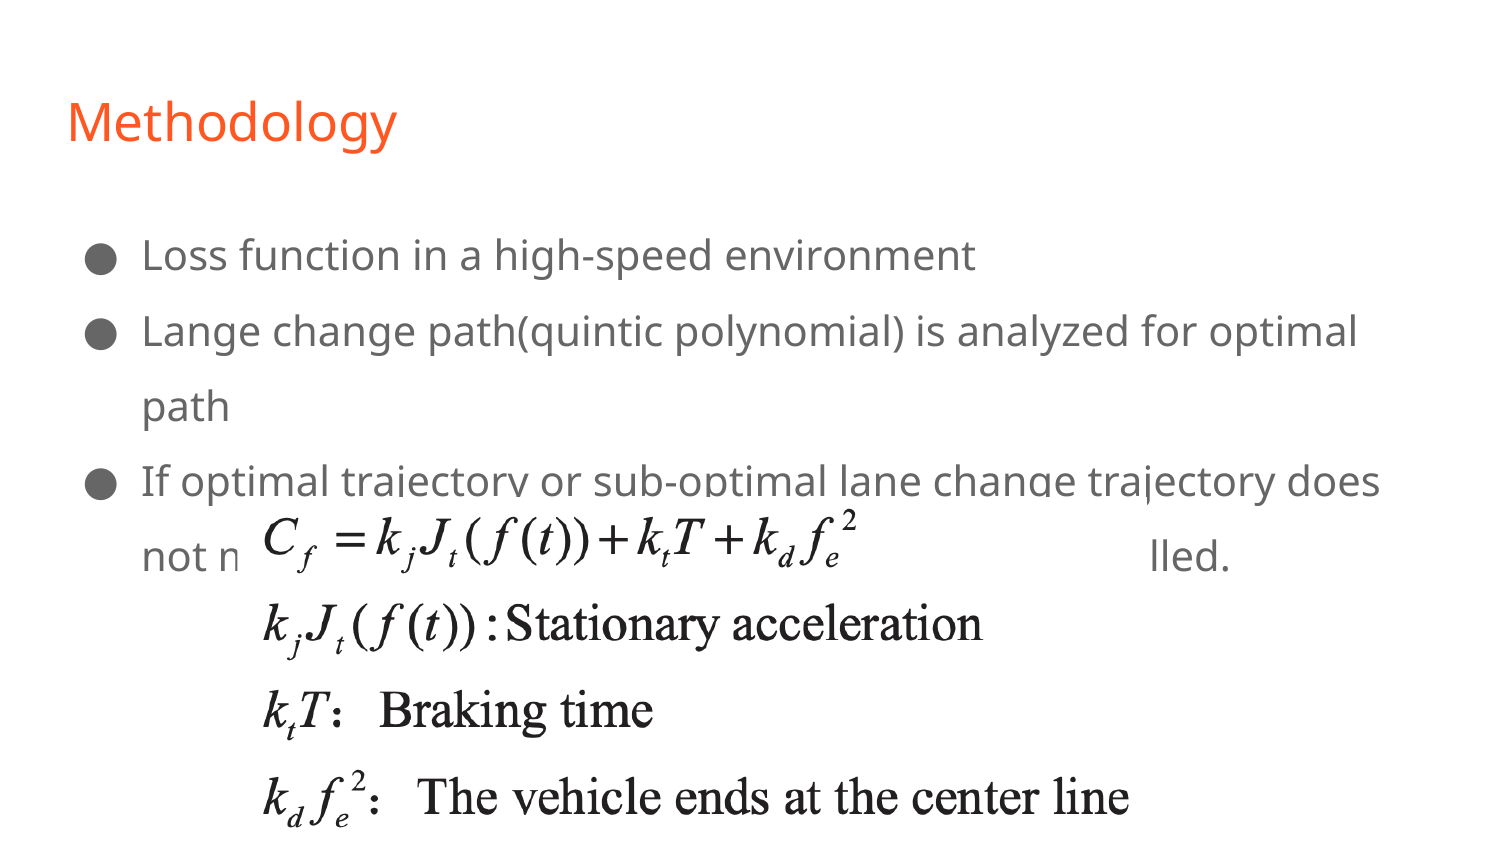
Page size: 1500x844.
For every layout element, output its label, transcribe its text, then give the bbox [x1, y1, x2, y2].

picture [237, 497, 1148, 844]
list Loss function in a high-speed environment Lange change path(quintic polynomial) is analyzed for optimal path If optimal trajectory or sub-optimal lane change trajectory does not meet the safety judgment, lane change is cancelled. [51, 189, 1449, 750]
title Methodology [51, 72, 1449, 167]
